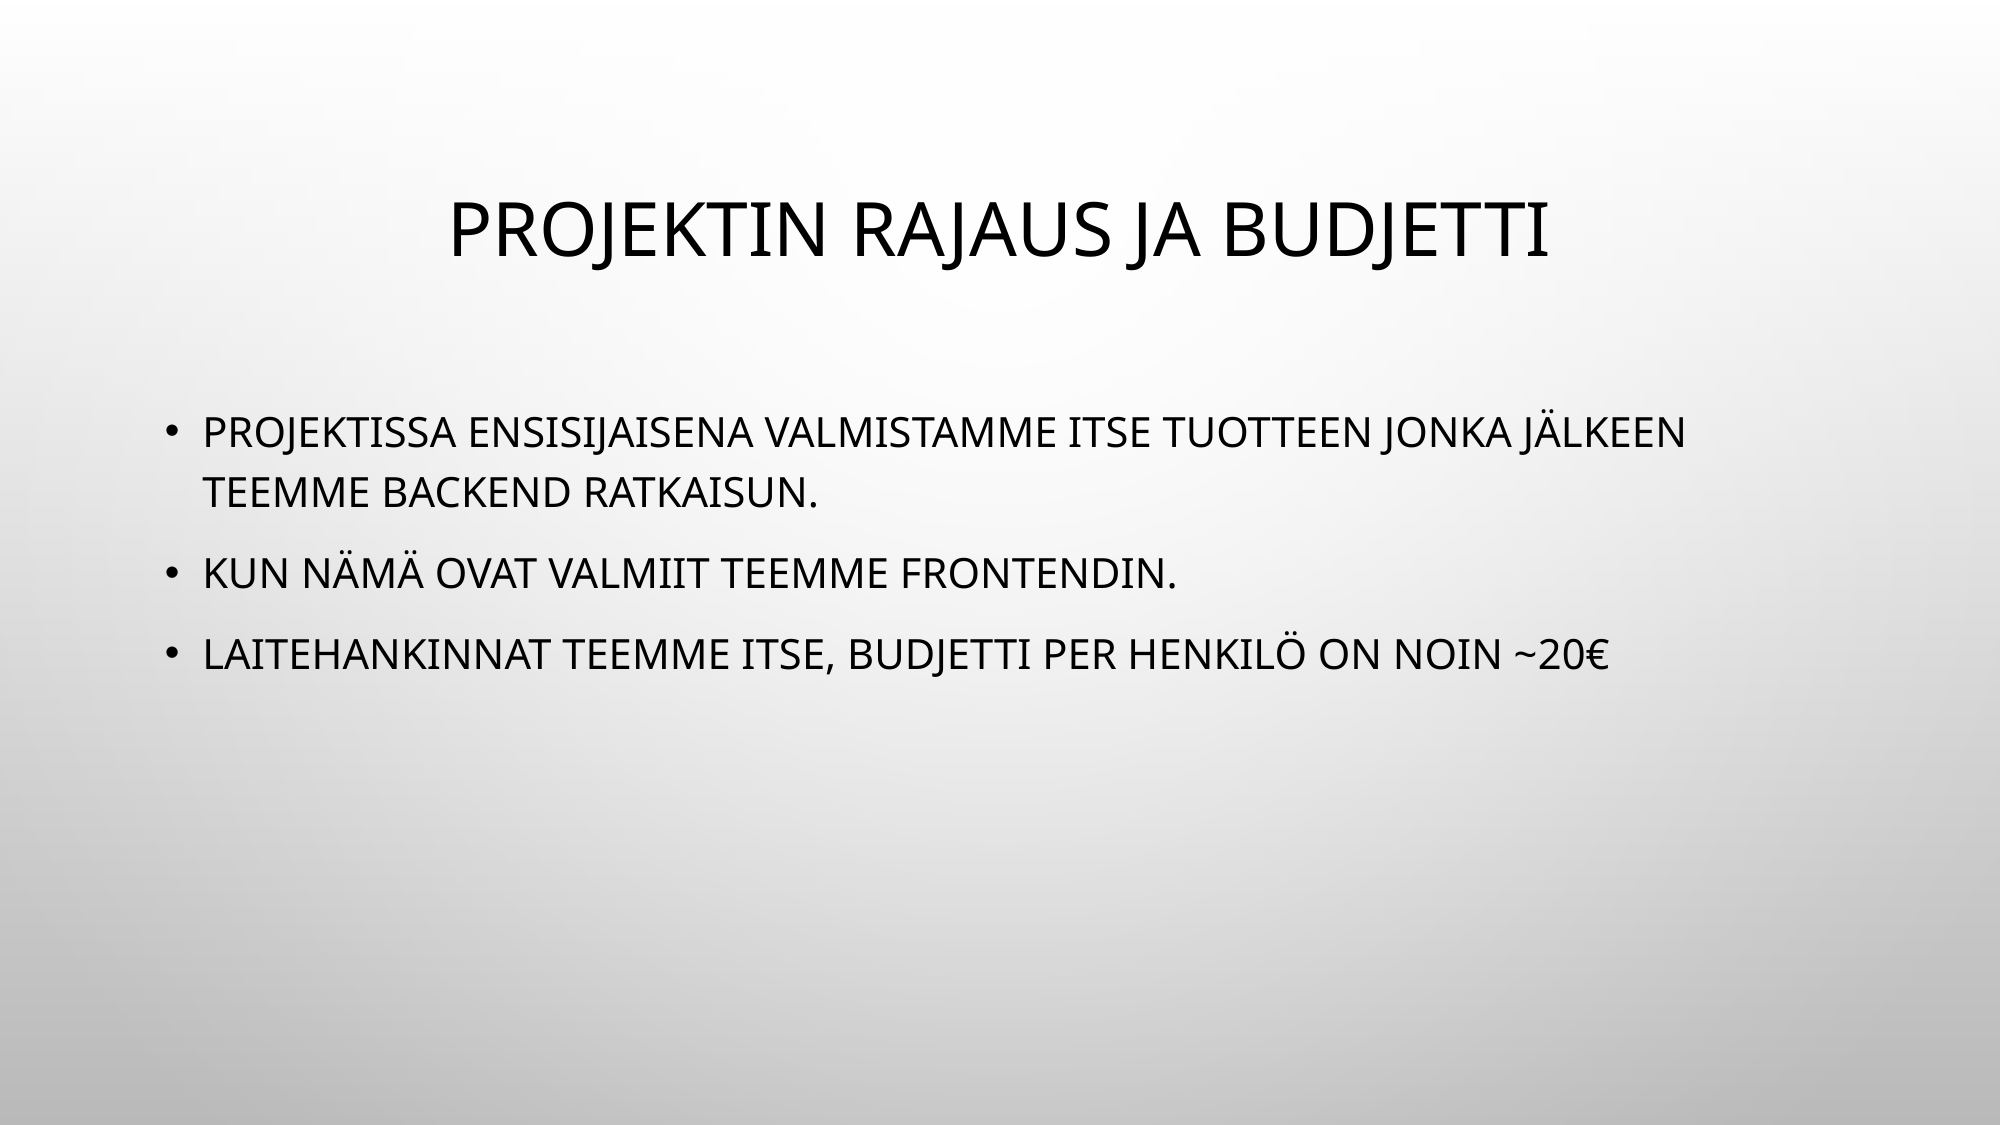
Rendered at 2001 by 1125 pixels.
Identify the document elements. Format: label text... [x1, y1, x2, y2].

list Projektissa ensisijaisena valmistamme itse tuotteen jonka jälkeen teemme backend ratkaisun. Kun nämä ovat valmiit teemme frontendin. Laitehankinnat teemme itse, budjetti per henkilö on noin ~20€ [149, 388, 1851, 950]
title Projektin rajaus ja budjetti [149, 101, 1851, 364]
picture [0, 0, 2000, 1125]
